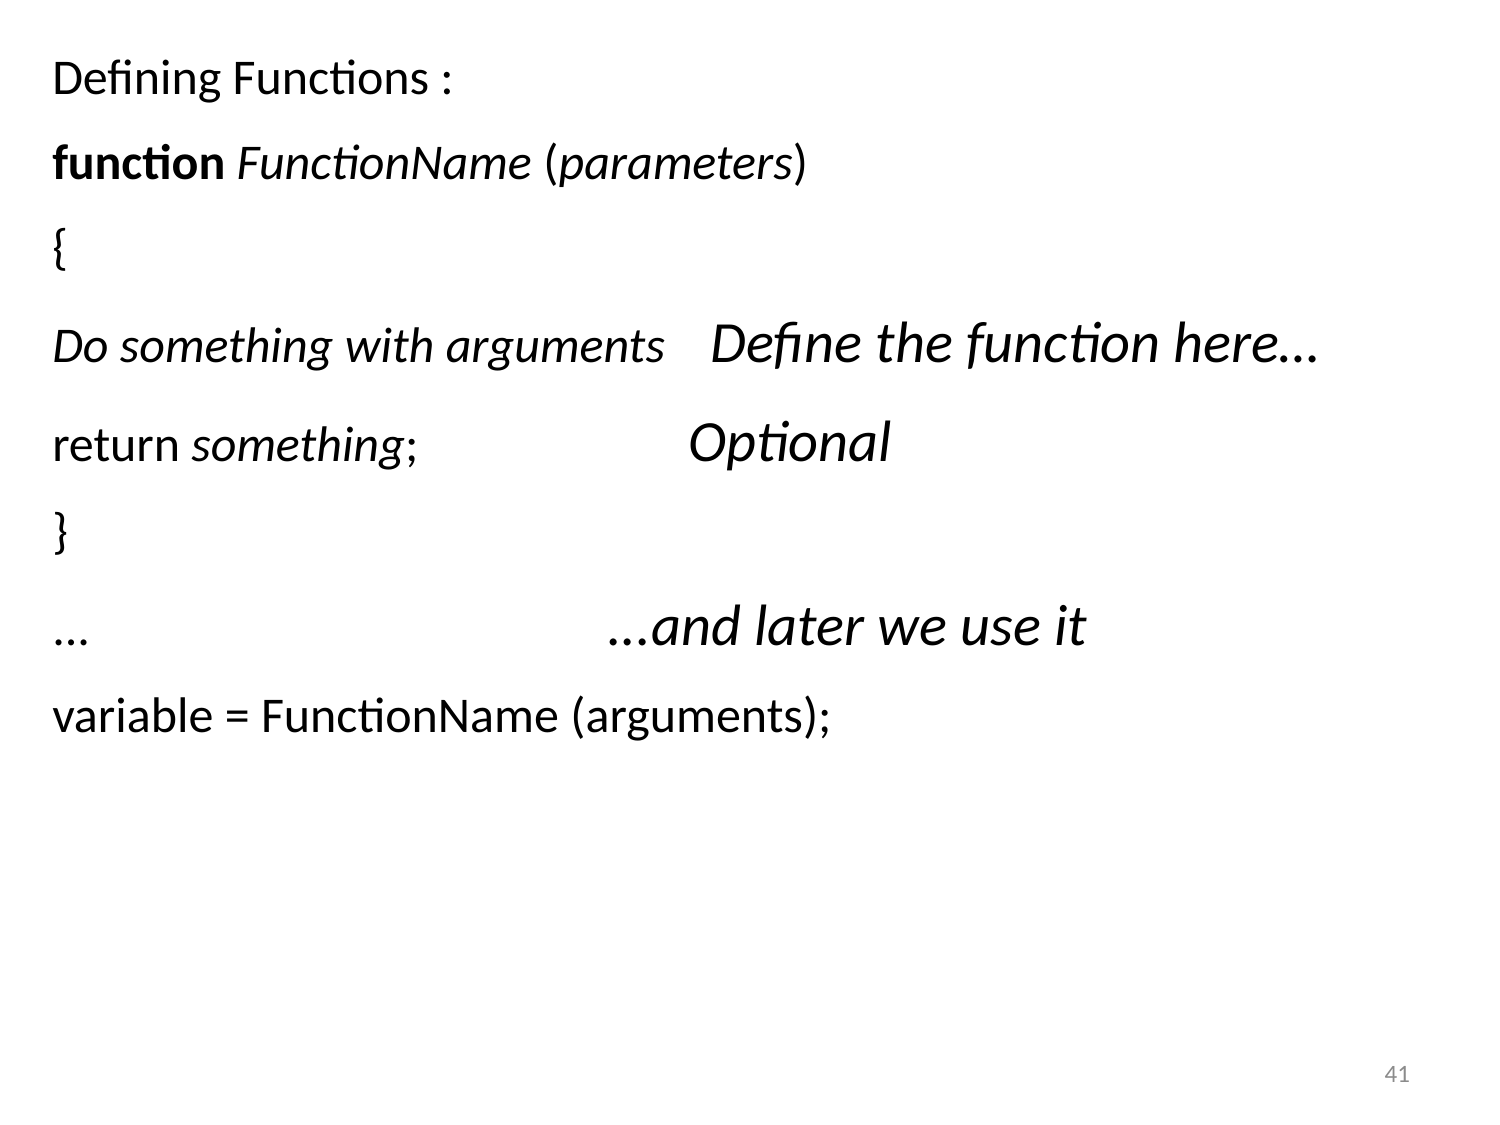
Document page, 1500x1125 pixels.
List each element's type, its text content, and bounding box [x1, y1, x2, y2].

slide_number 41 [1074, 1042, 1425, 1103]
text_box Defining Functions : function FunctionName (parameters) { Do something with arguments Define the function here… return something; Optional } ... ...and later we use it variable = FunctionName (arguments); [37, 37, 1500, 835]
